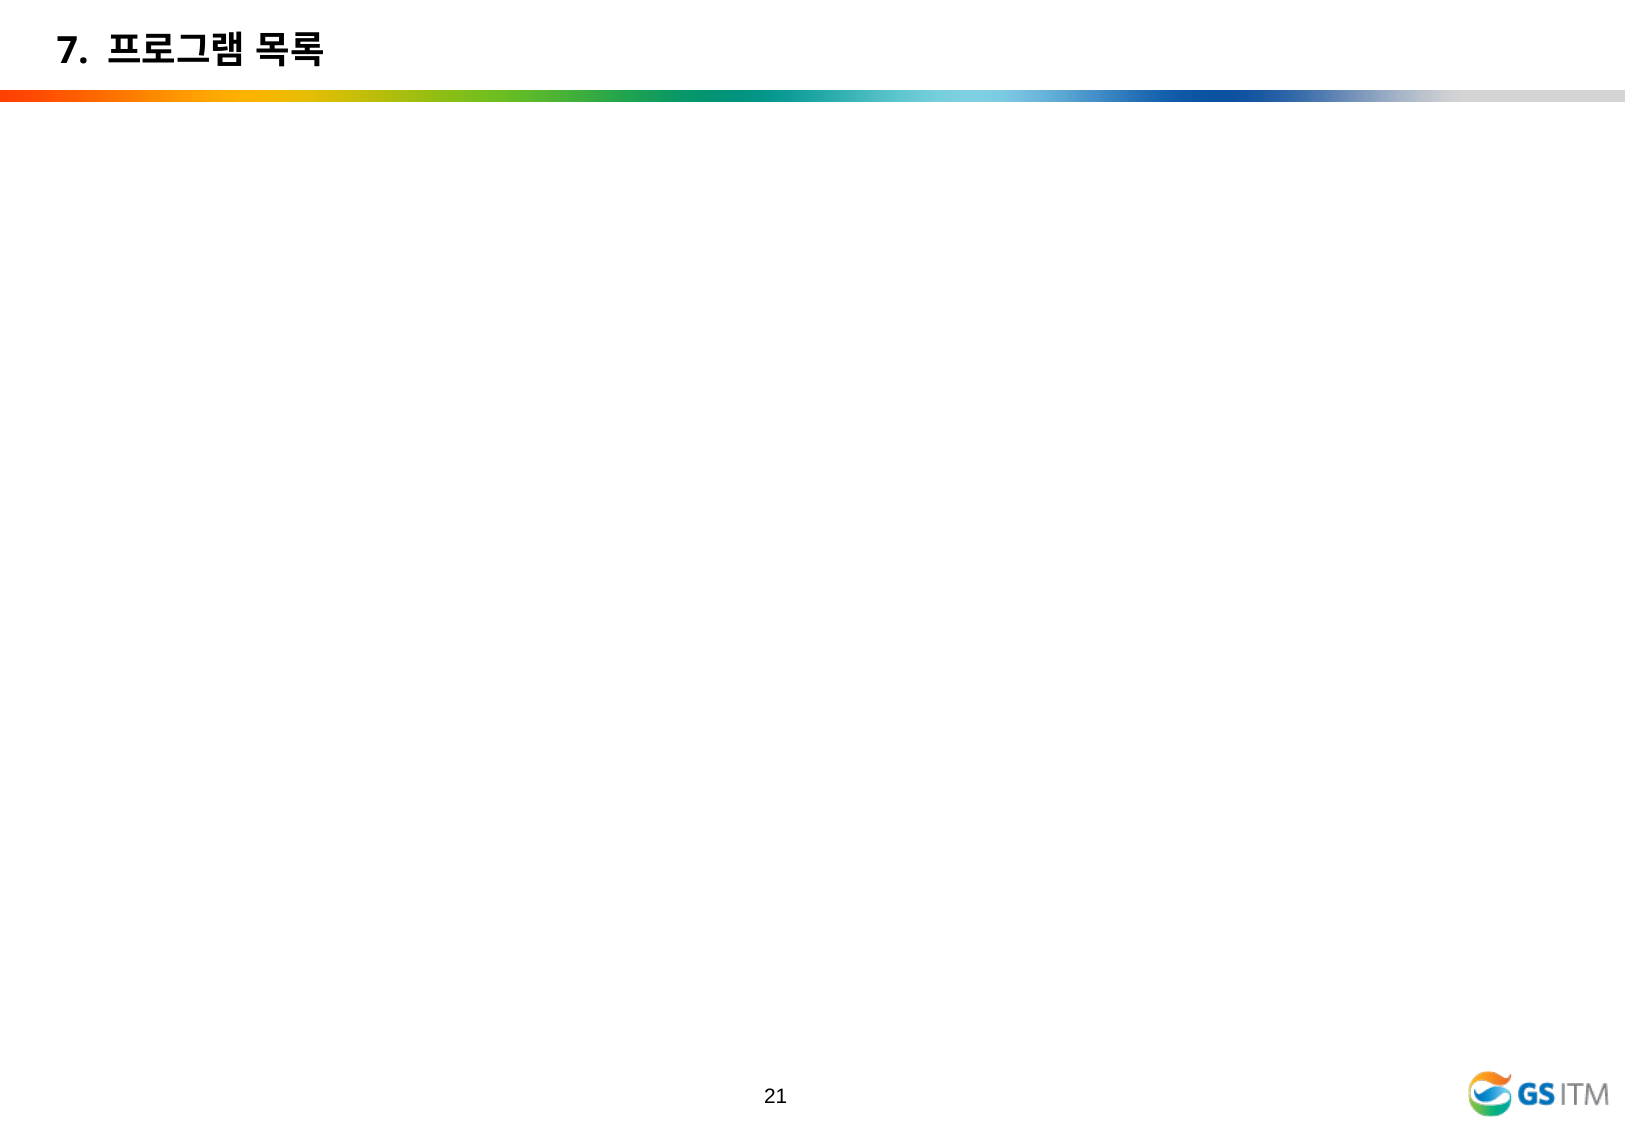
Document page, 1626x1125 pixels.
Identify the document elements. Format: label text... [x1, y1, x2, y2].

picture [0, 90, 1625, 102]
picture [1467, 1070, 1610, 1118]
text_box 7. 프로그램 목록 [41, 18, 340, 79]
